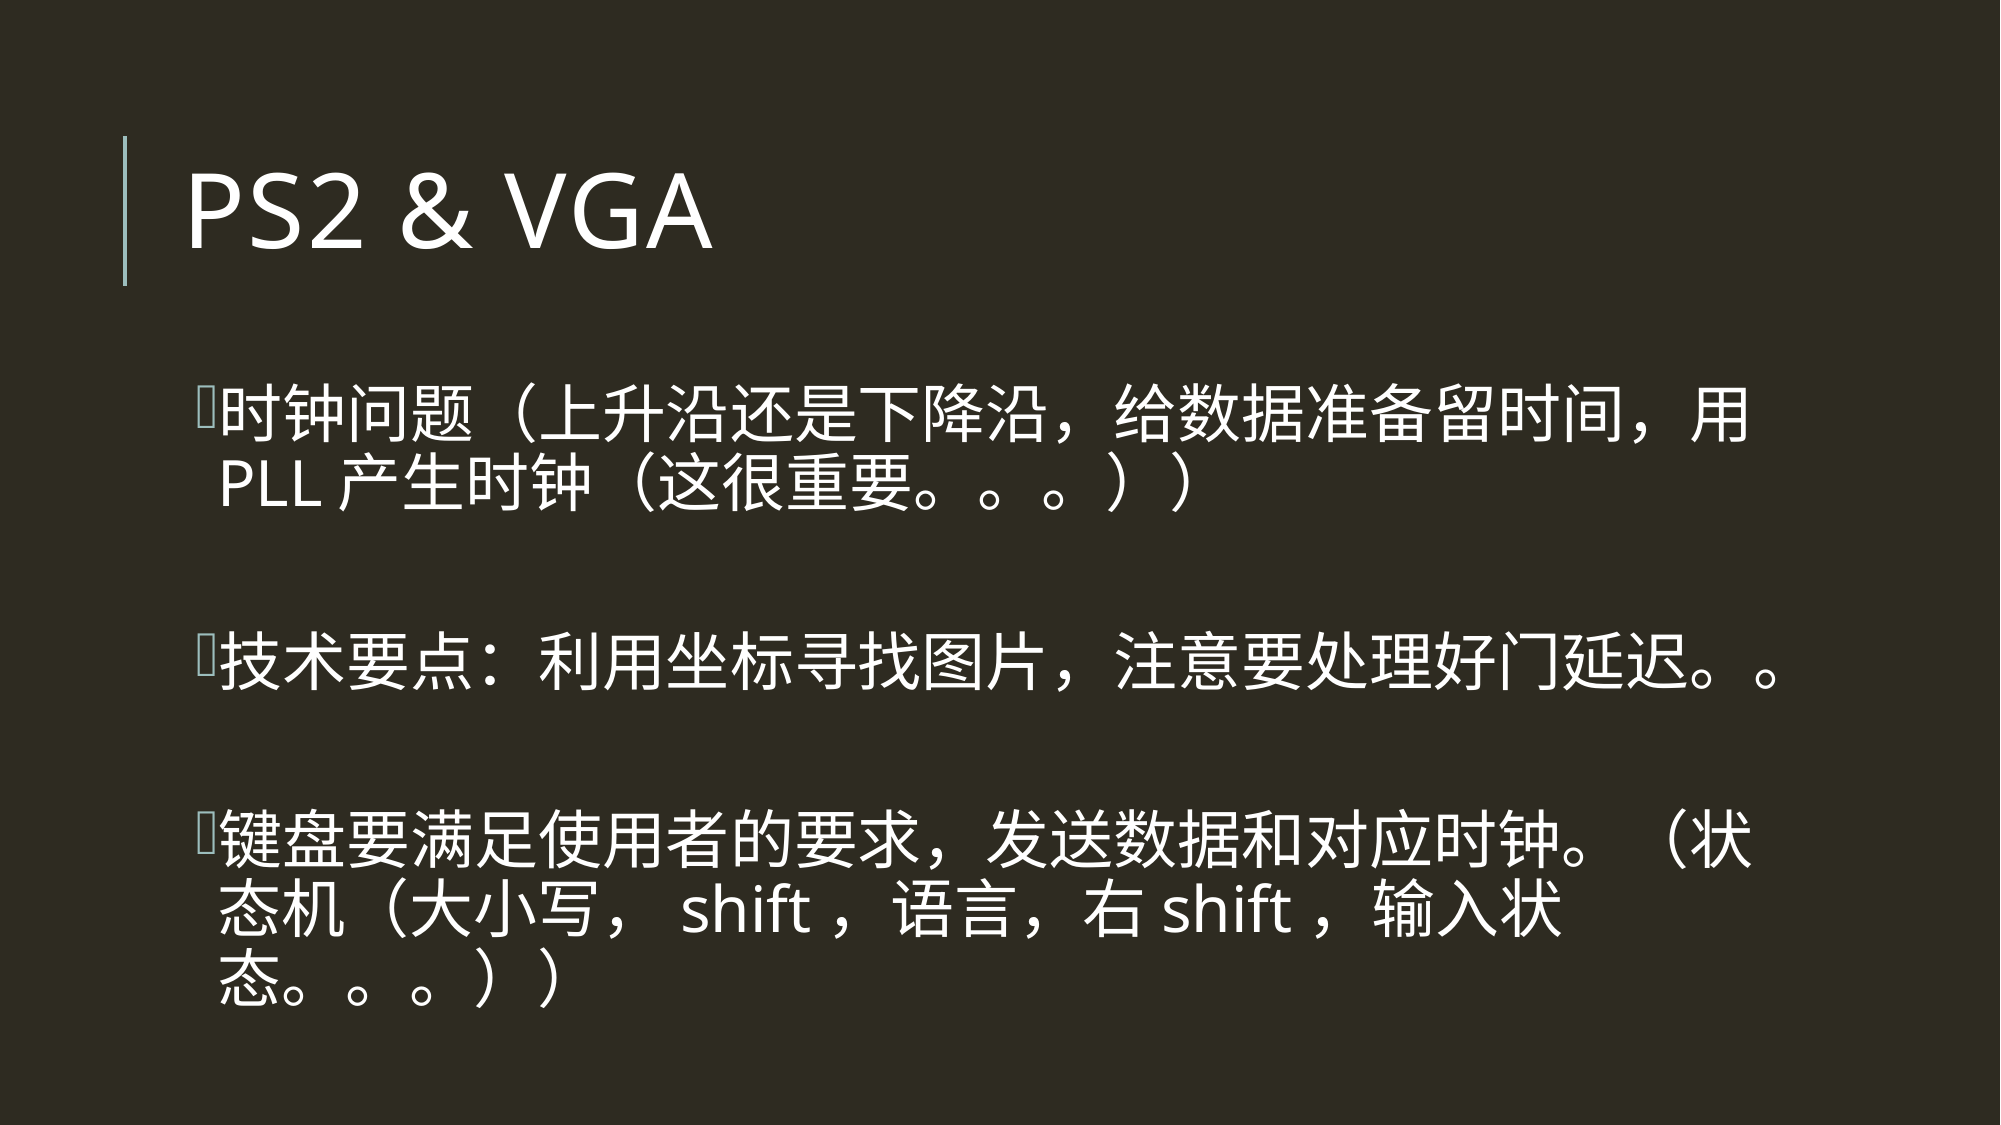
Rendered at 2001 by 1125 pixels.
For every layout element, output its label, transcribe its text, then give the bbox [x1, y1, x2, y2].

title PS2 & VGA [168, 96, 1763, 342]
list 时钟问题（上升沿还是下降沿，给数据准备留时间，用PLL产生时钟（这很重要。。。）） 技术要点：利用坐标寻找图片，注意要处理好门延迟。。 键盘要满足使用者的要求，发送数据和对应时钟。（状态机（大小写，shift，语言，右shift，输入状态。。。）） [168, 375, 1763, 1035]
